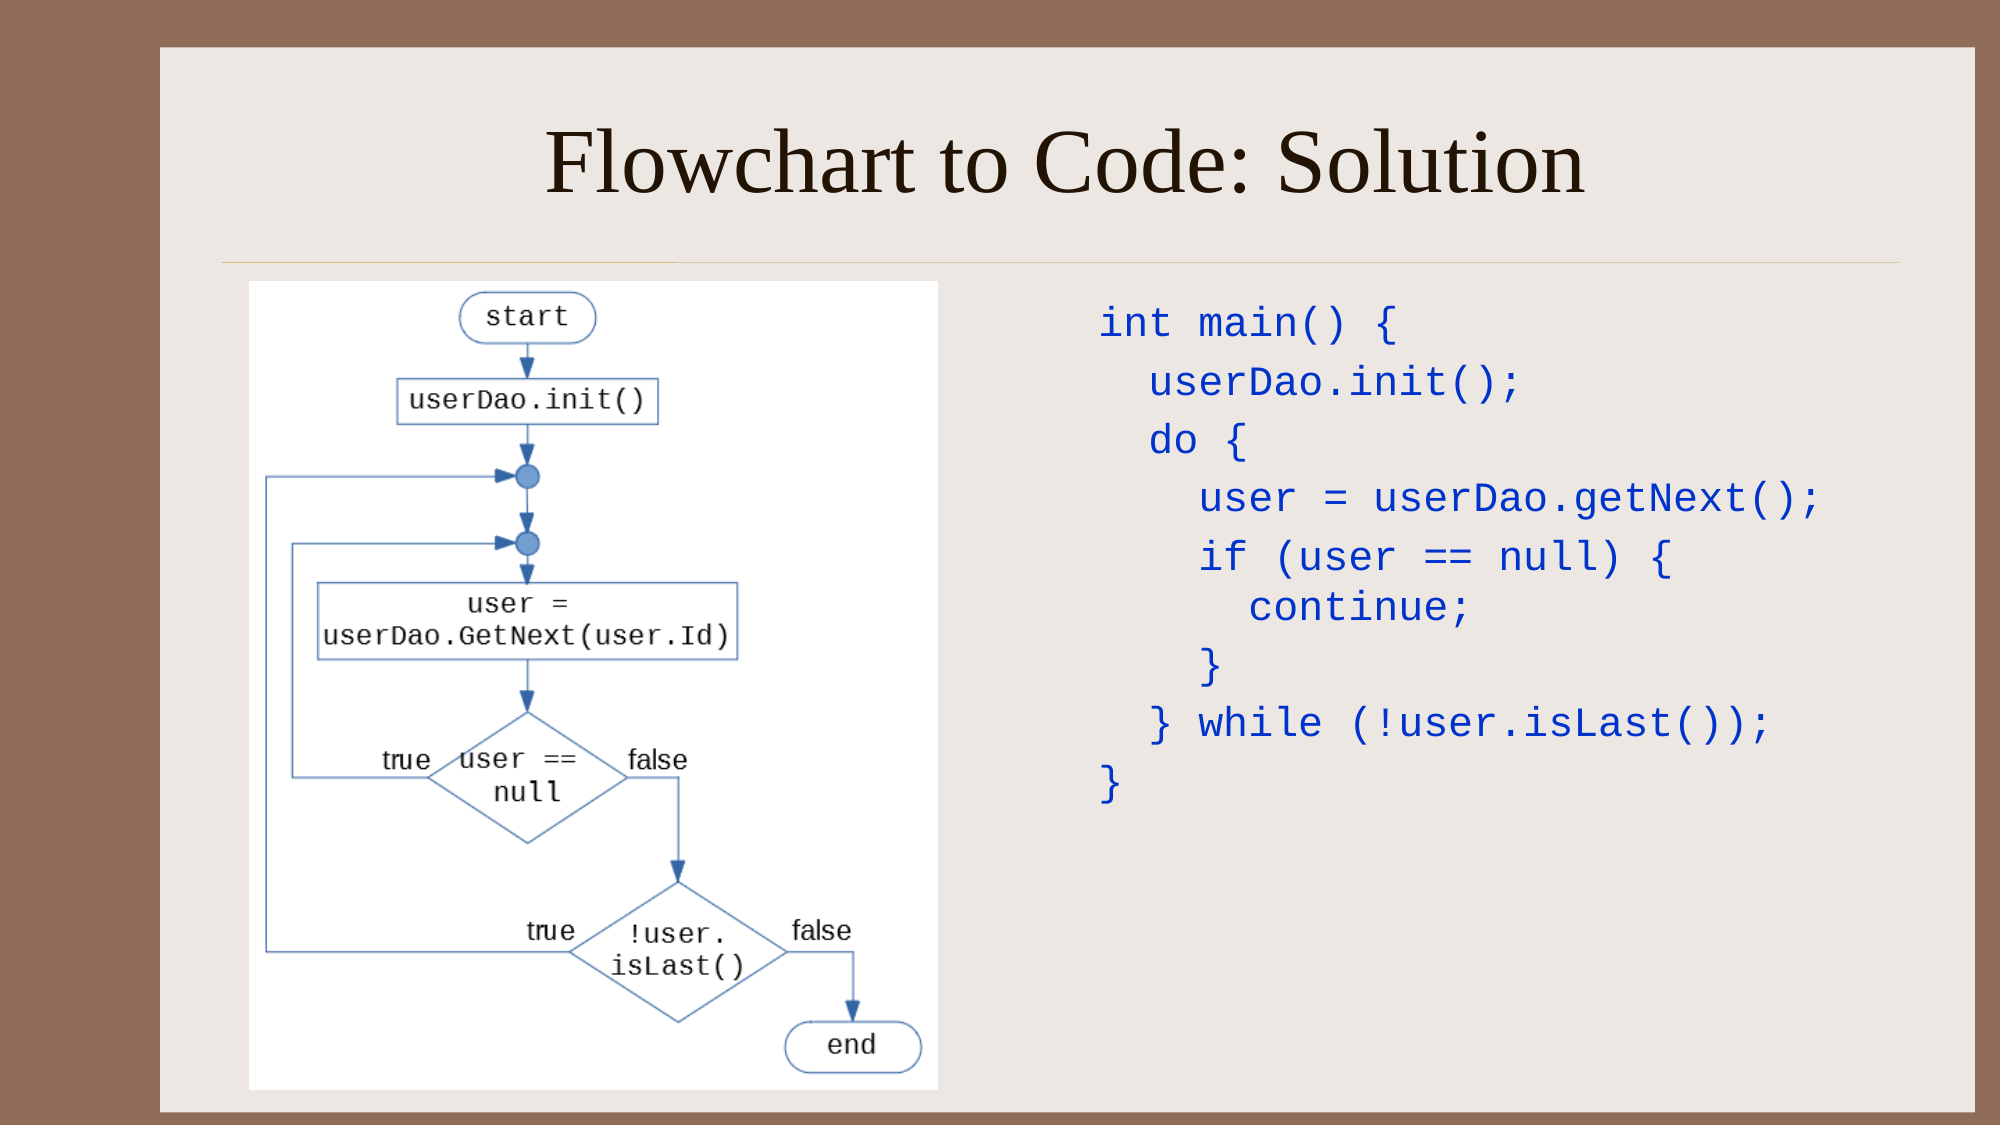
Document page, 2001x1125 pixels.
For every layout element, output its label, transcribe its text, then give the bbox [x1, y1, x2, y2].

list int main() { userDao.init(); do { user = userDao.getNext(); if (user == null) { continue; } } while (!user.isLast()); } [1083, 287, 1900, 963]
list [249, 281, 938, 1091]
title Flowchart to Code: Solution [233, 62, 1900, 250]
